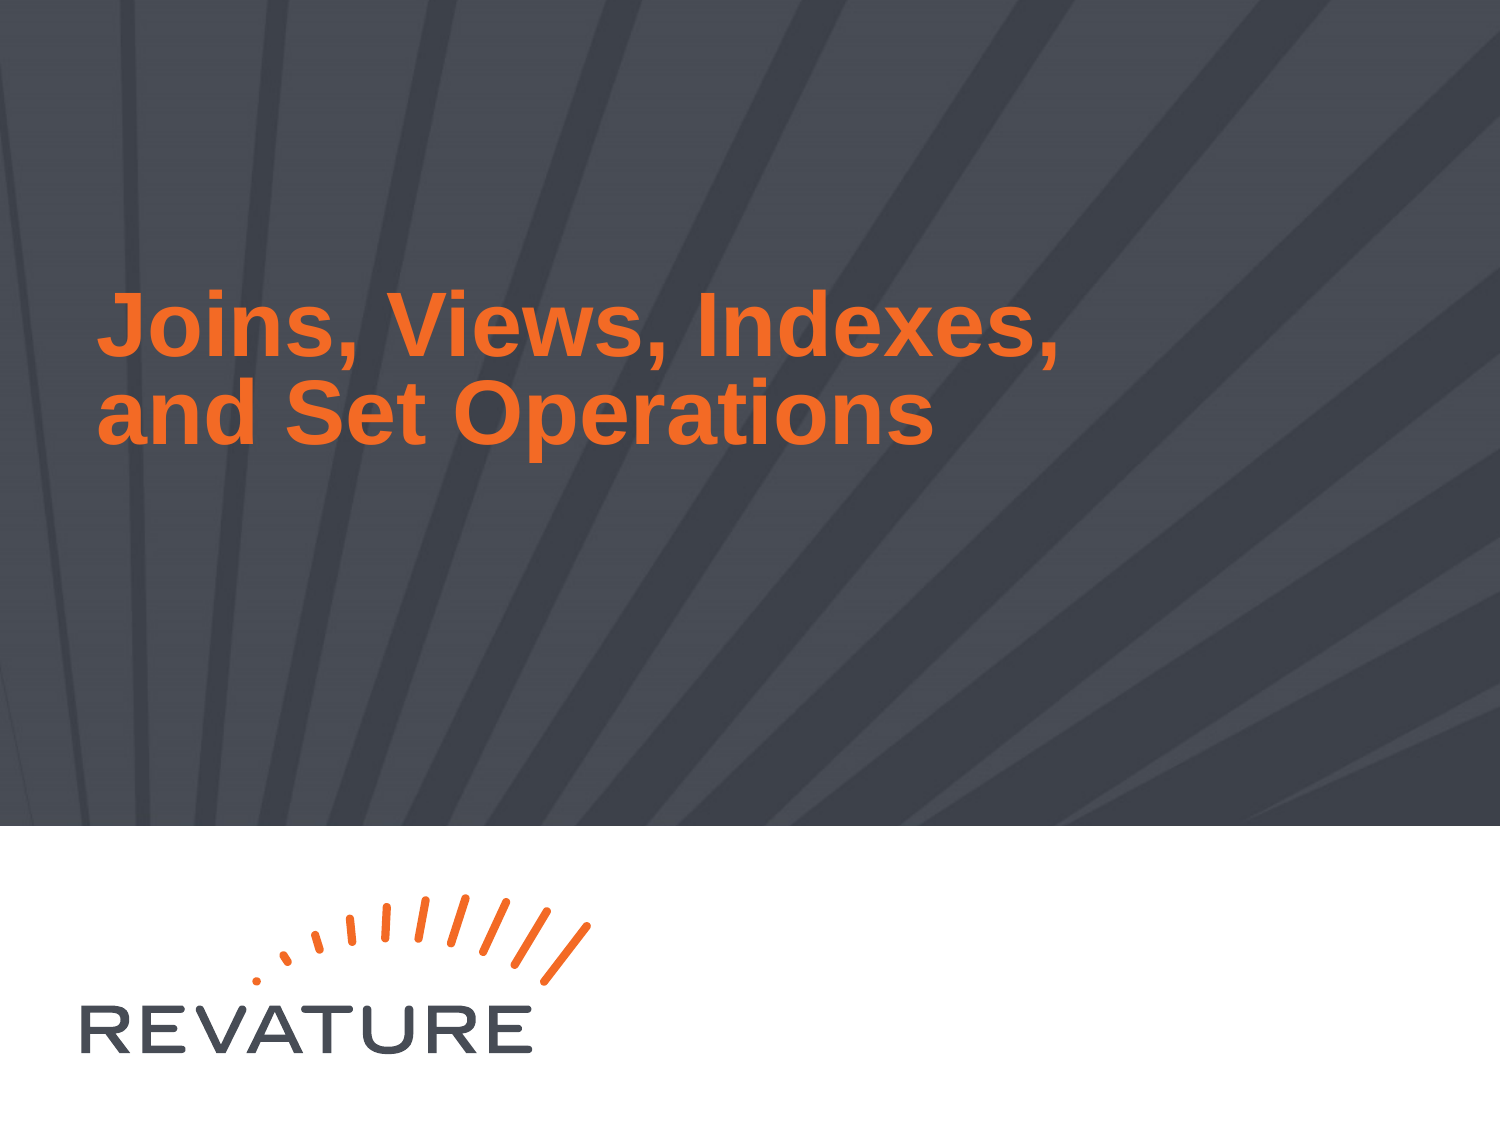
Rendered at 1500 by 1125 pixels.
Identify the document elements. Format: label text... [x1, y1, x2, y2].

picture [0, 0, 1500, 826]
title Joins, Views, Indexes, and Set Operations [81, 52, 1198, 470]
